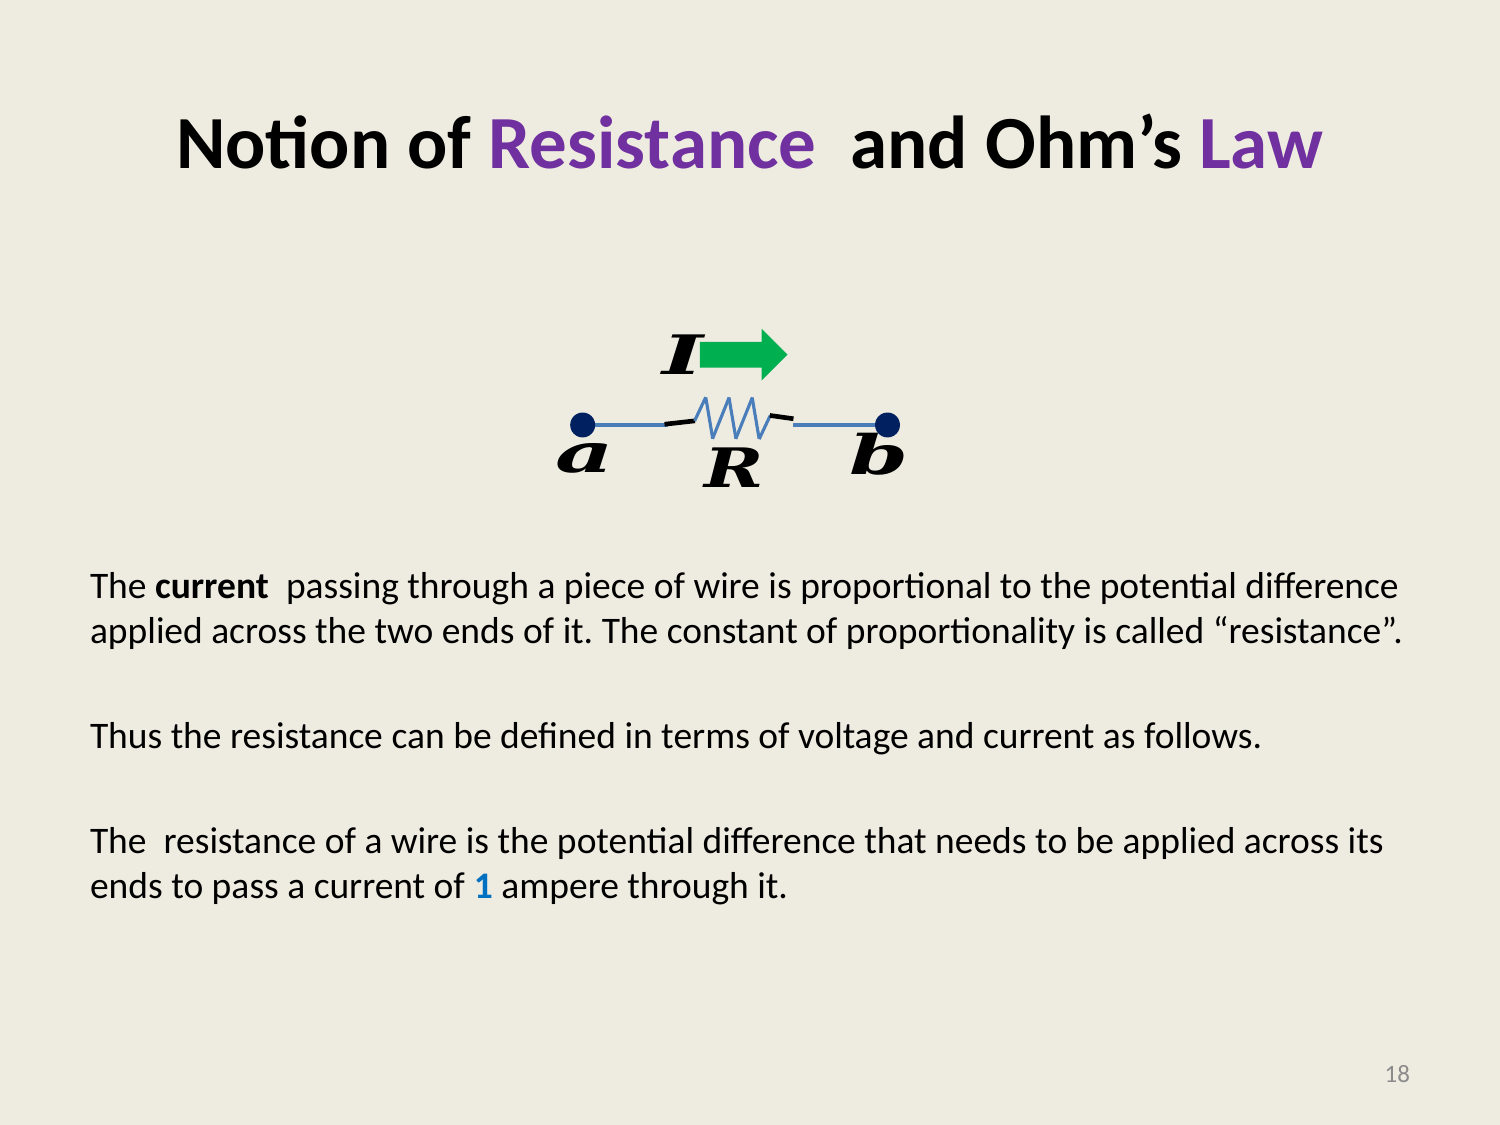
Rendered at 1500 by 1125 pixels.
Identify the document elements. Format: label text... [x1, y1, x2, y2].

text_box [656, 326, 788, 388]
slide_number 18 [1074, 1042, 1425, 1103]
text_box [549, 374, 913, 501]
title Notion of Resistance and Ohm’s Law [75, 45, 1425, 233]
